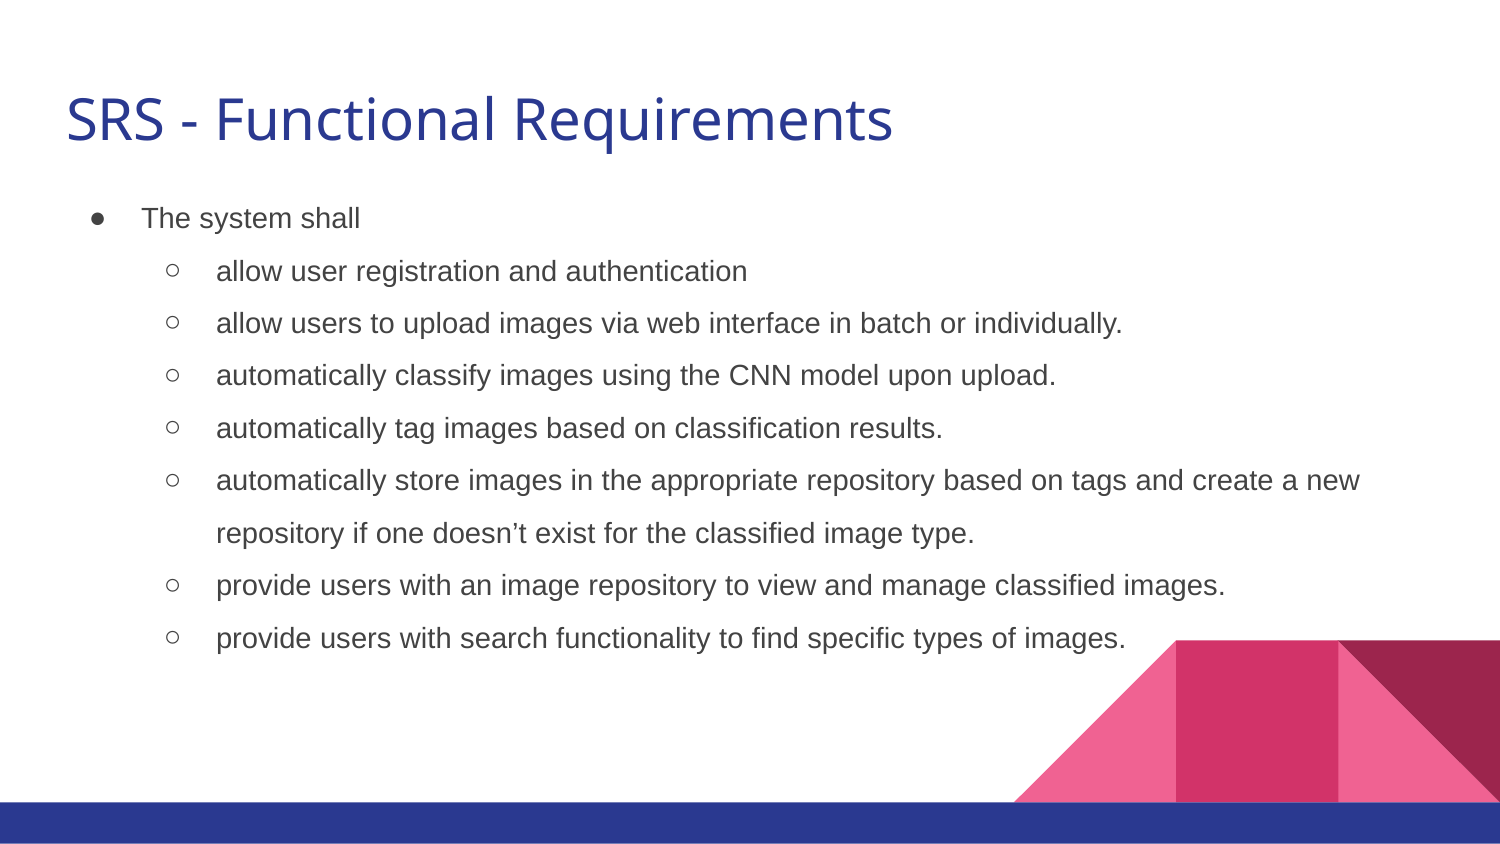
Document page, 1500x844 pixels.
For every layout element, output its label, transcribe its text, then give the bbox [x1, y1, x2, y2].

title SRS - Functional Requirements [51, 67, 1449, 166]
list The system shall allow user registration and authentication allow users to upload images via web interface in batch or individually. automatically classify images using the CNN model upon upload. automatically tag images based on classification results. automatically store images in the appropriate repository based on tags and create a new repository if one doesn’t exist for the classified image type. provide users with an image repository to view and manage classified images. provide users with search functionality to find specific types of images. [51, 166, 1449, 715]
